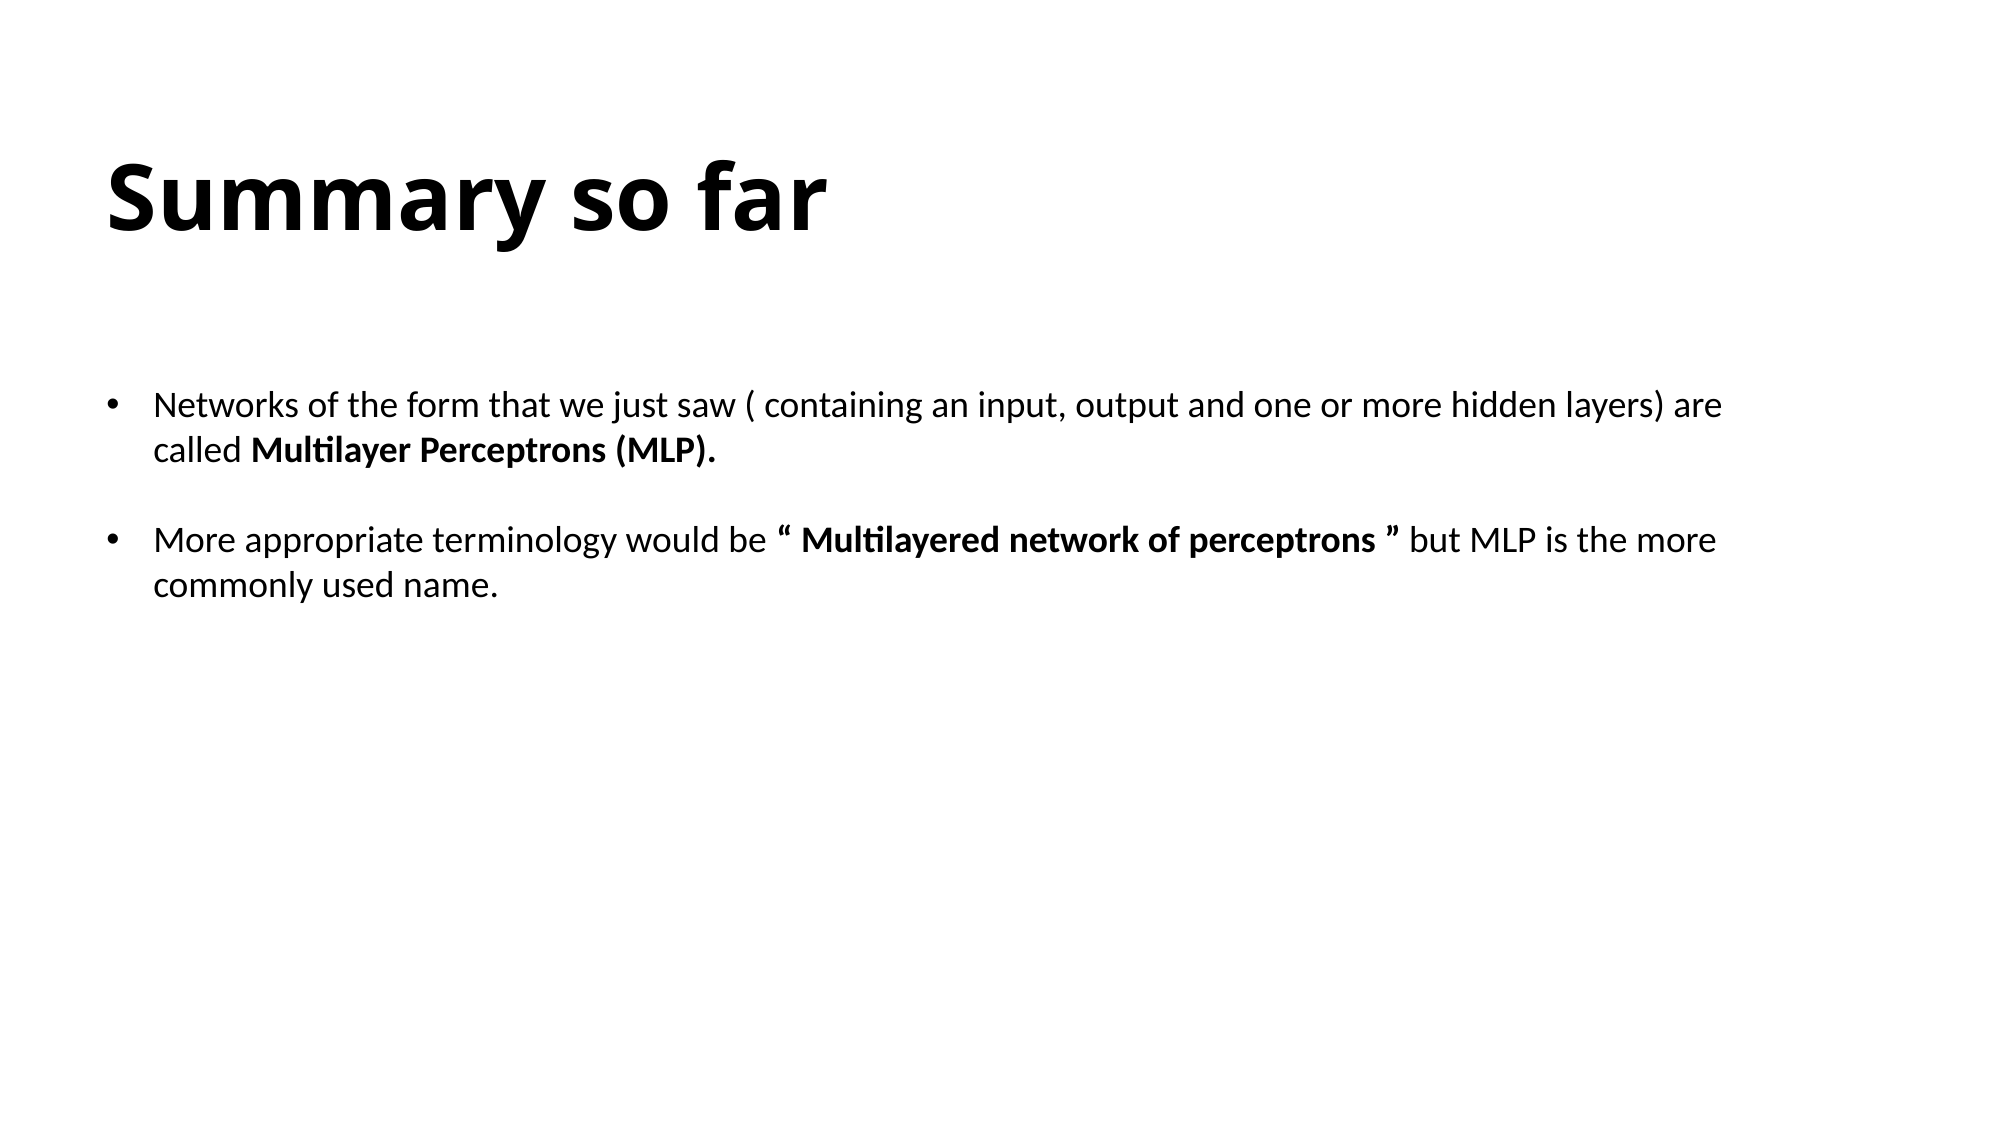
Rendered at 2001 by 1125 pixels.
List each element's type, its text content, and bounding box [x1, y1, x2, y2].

title Summary so far [91, 91, 1817, 310]
text_box Networks of the form that we just saw ( containing an input, output and one or more hidden layers) are called Multilayer Perceptrons (MLP). More appropriate terminology would be “ Multilayered network of perceptrons ” but MLP is the more commonly used name. [91, 373, 1780, 658]
